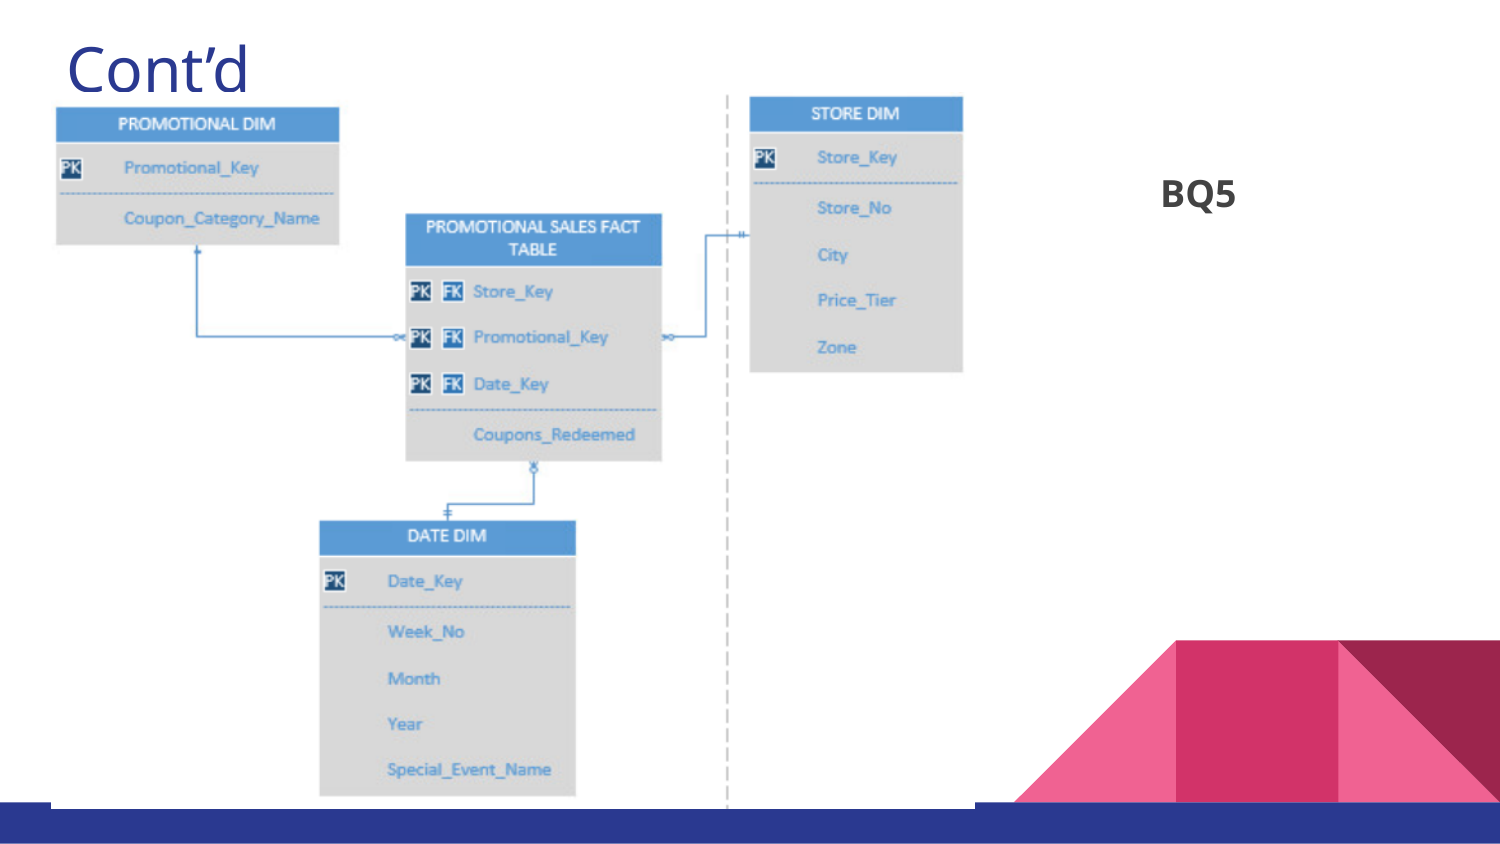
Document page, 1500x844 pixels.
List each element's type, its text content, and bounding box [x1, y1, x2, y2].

list BQ5 [1145, 147, 1371, 696]
title Cont’d [51, 14, 1449, 115]
picture [50, 92, 976, 810]
